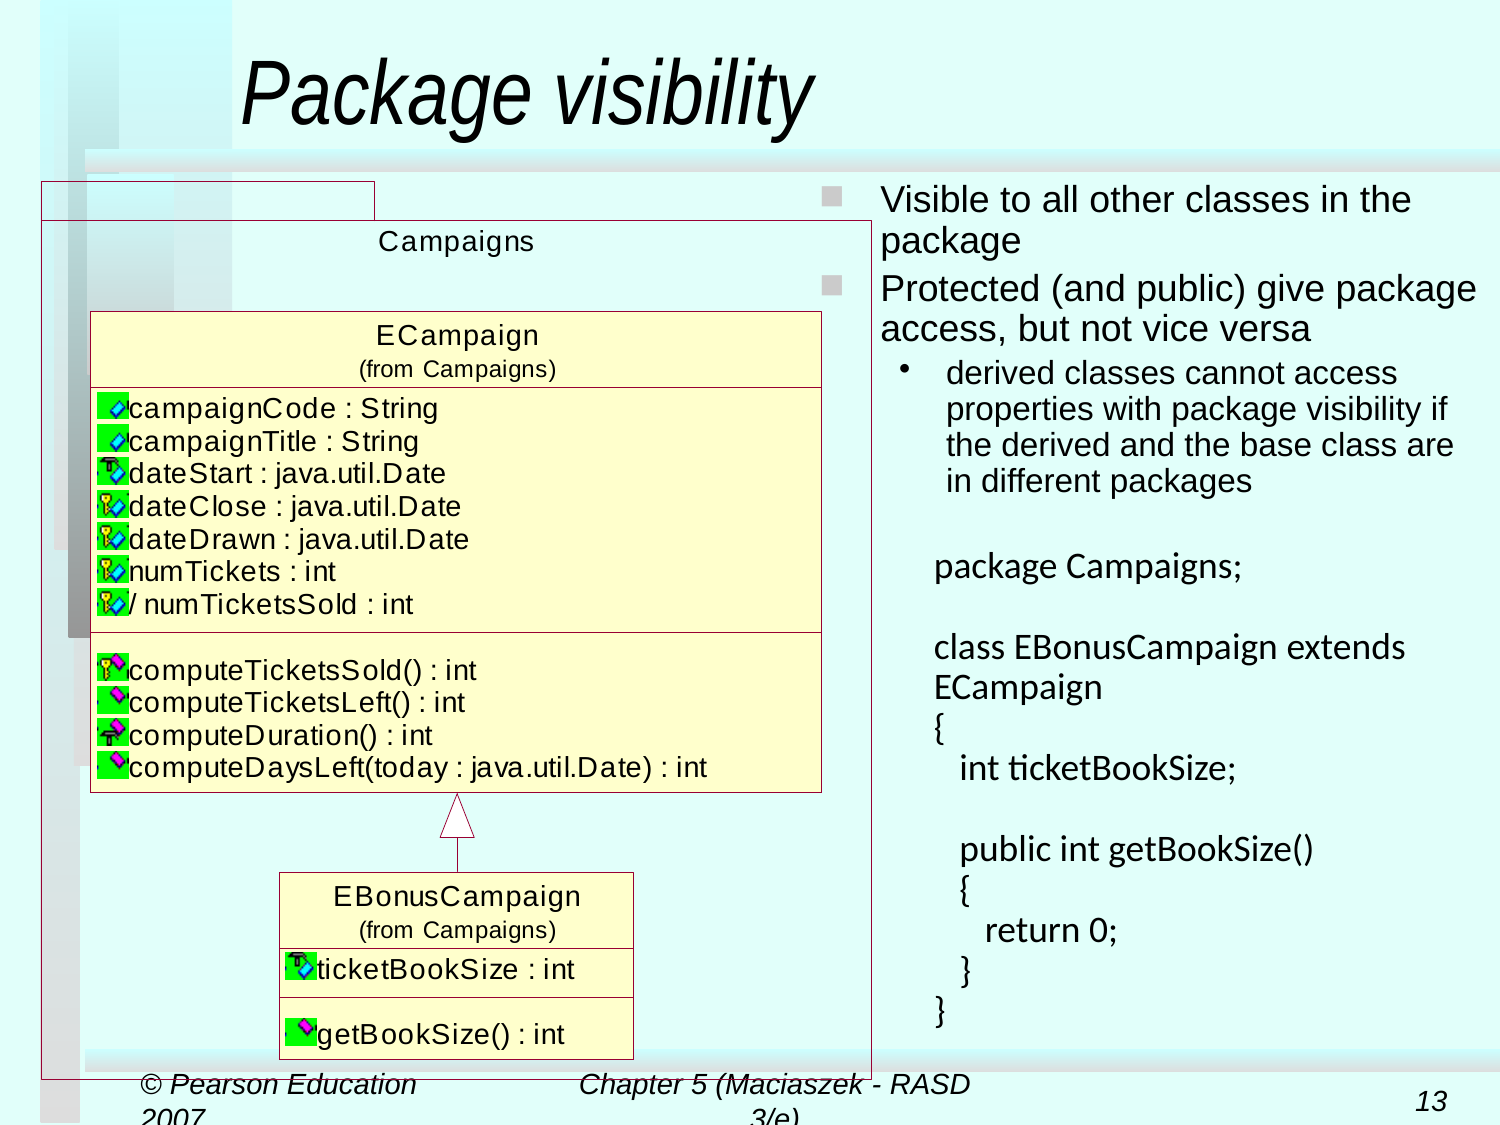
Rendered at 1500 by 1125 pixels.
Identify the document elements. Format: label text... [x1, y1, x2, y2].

title Package visibility [225, 0, 1500, 150]
slide_number 13 [1149, 1074, 1463, 1125]
picture [0, 137, 915, 1125]
footer Chapter 5 (Maciaszek - RASD 3/e) [915, 1074, 1013, 1125]
list Visible to all other classes in the package Protected (and public) give package access, but not vice versa derived classes cannot access properties with package visibility if the derived and the base class are in different packages [915, 172, 1500, 457]
text_box package Campaigns; class EBonusCampaign extends ECampaign { int ticketBookSize; public int getBookSize() { return 0; } } [919, 538, 1471, 1039]
